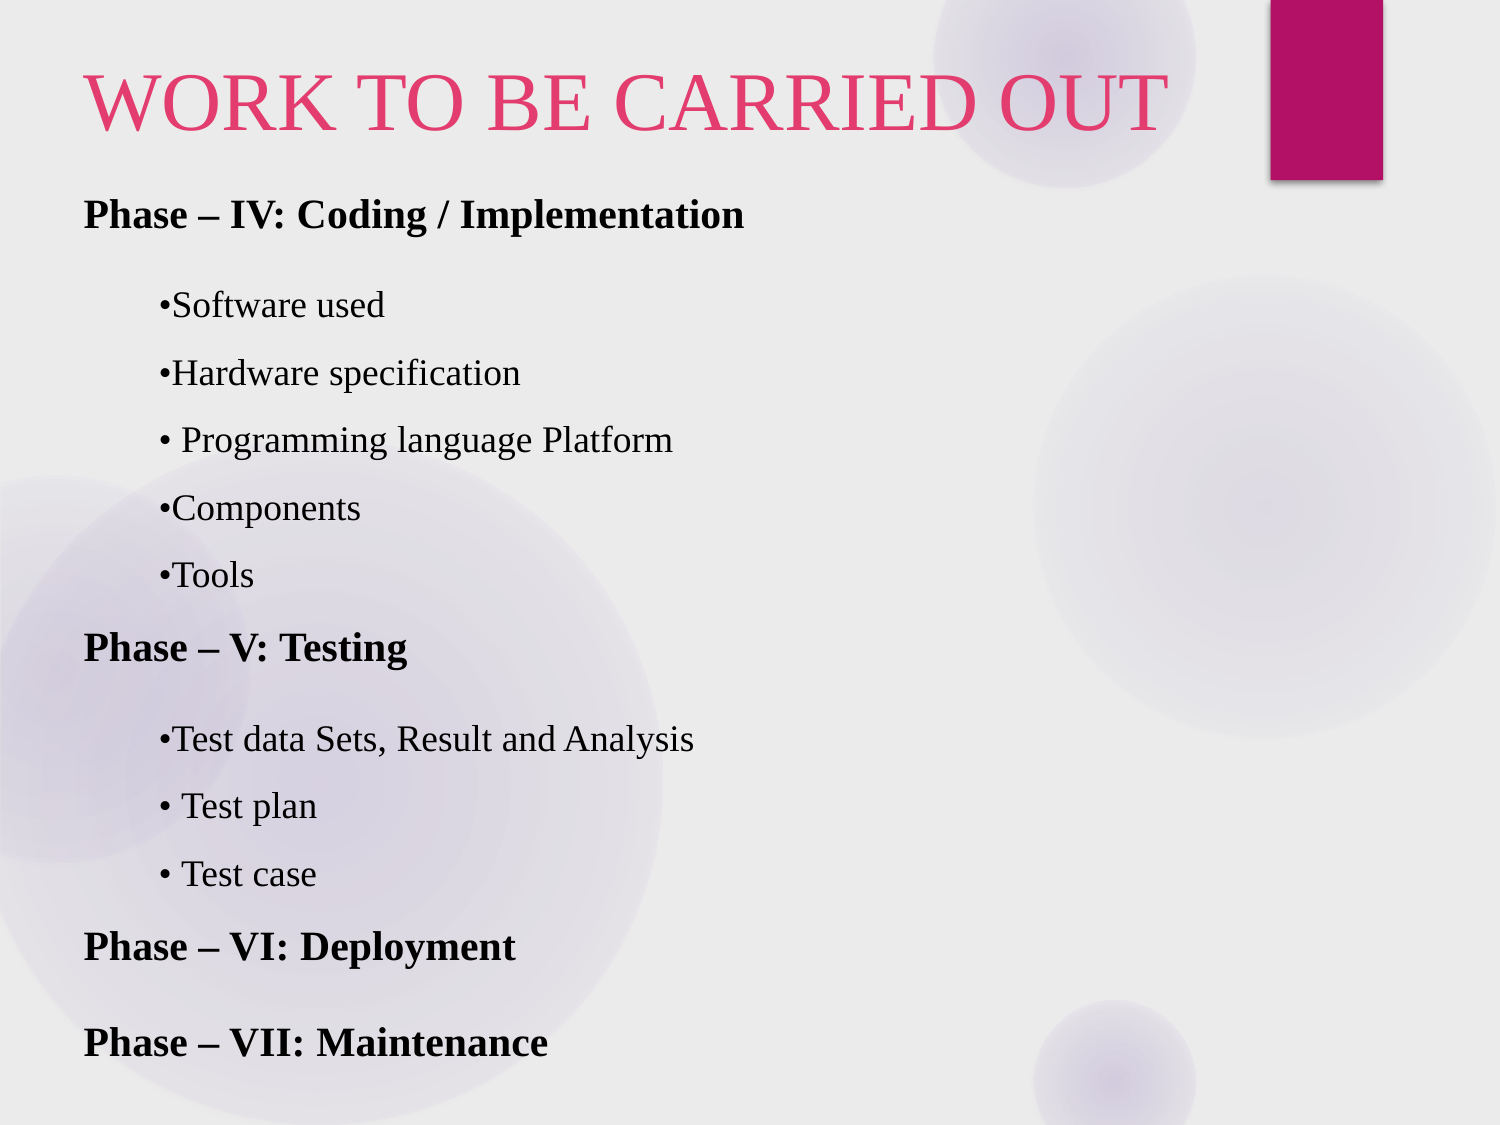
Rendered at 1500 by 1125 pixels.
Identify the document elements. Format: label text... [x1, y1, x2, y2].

text_box WORK TO BE CARRIED OUT [68, 39, 1221, 154]
text_box Phase – IV: Coding / Implementation •Software used •Hardware specification • Programming language Platform •Components •Tools Phase – V: Testing •Test data Sets, Result and Analysis • Test plan • Test case Phase – VI: Deployment Phase – VII: Maintenance [68, 154, 1270, 1125]
